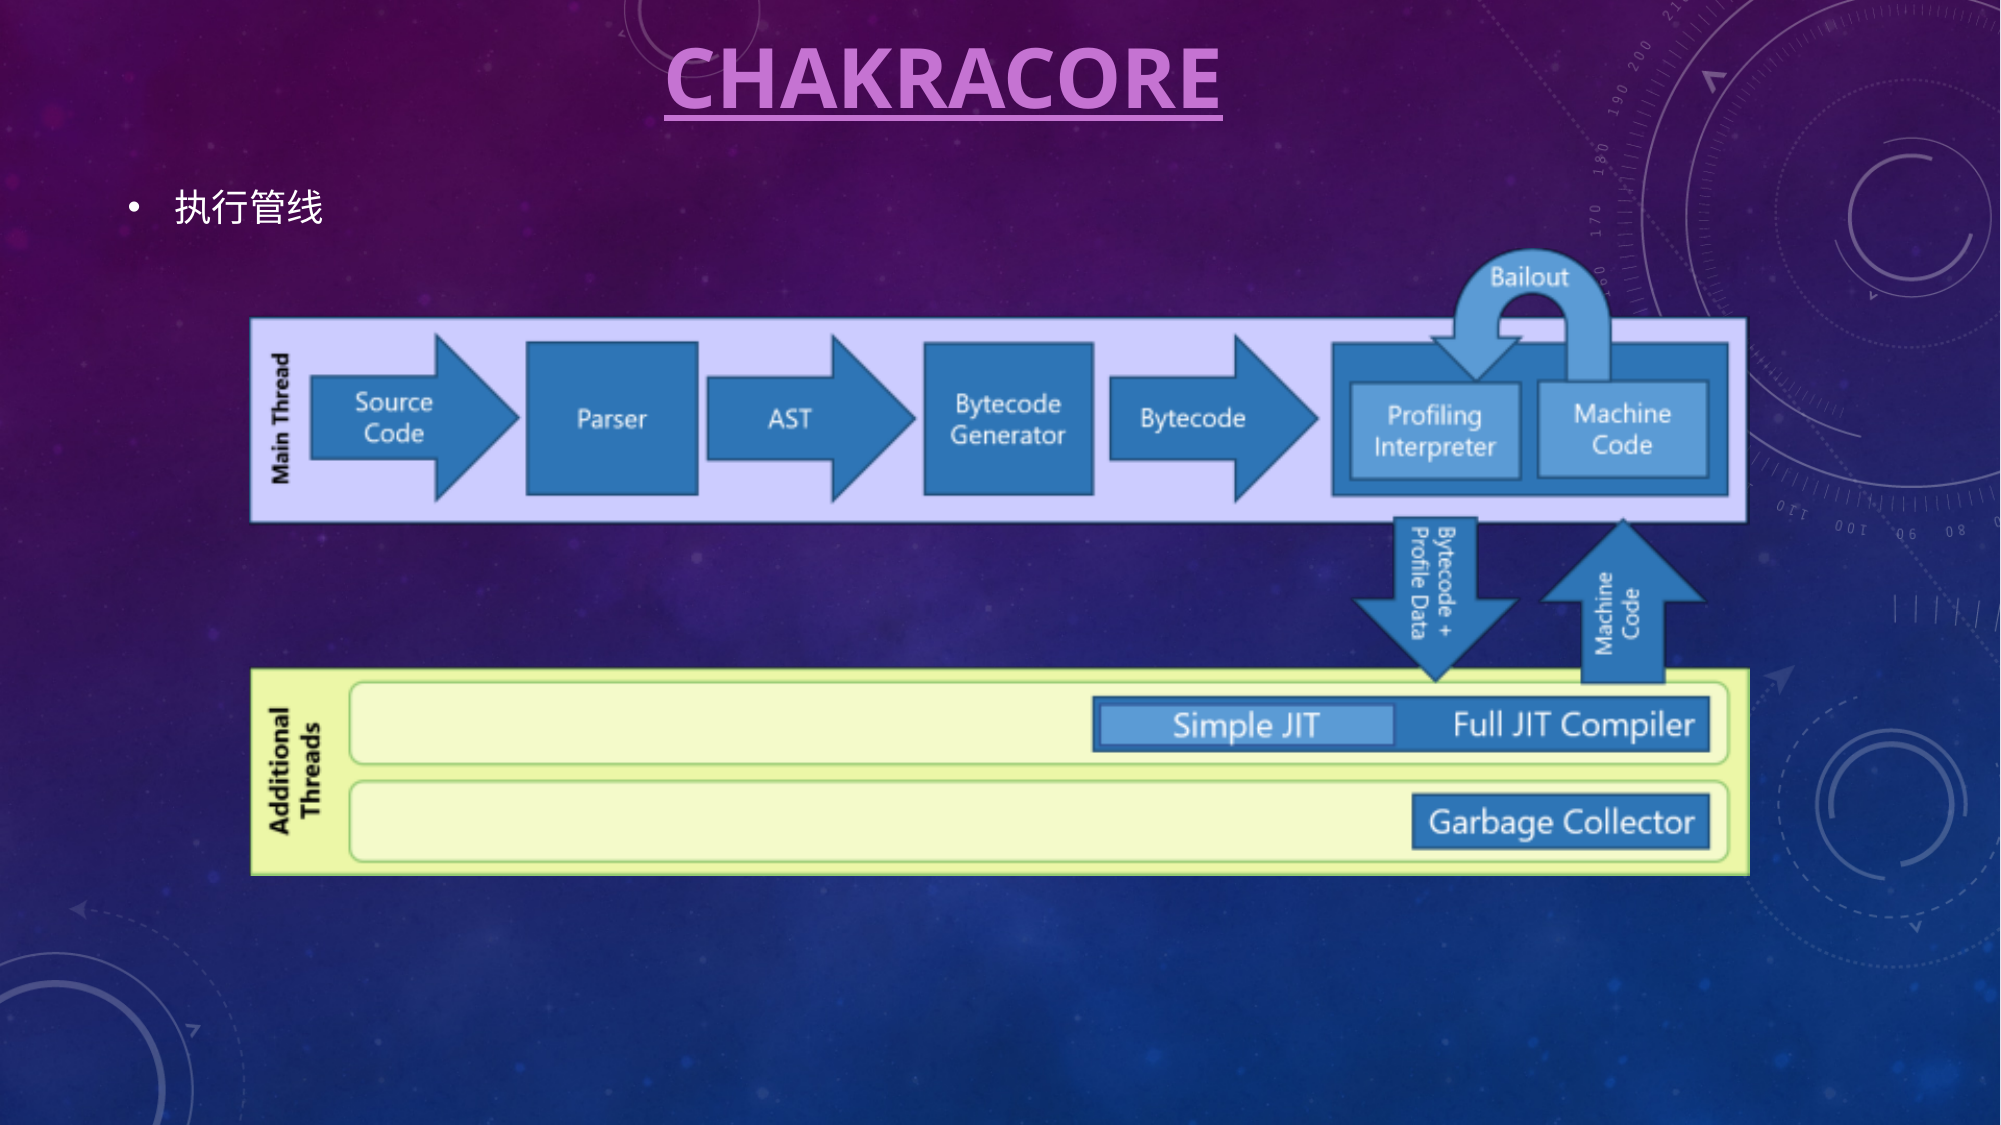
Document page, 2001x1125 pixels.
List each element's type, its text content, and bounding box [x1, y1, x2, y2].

picture [0, 0, 2001, 1125]
title ChakraCore [112, 13, 1775, 146]
list 执行管线 [112, 176, 1775, 1075]
